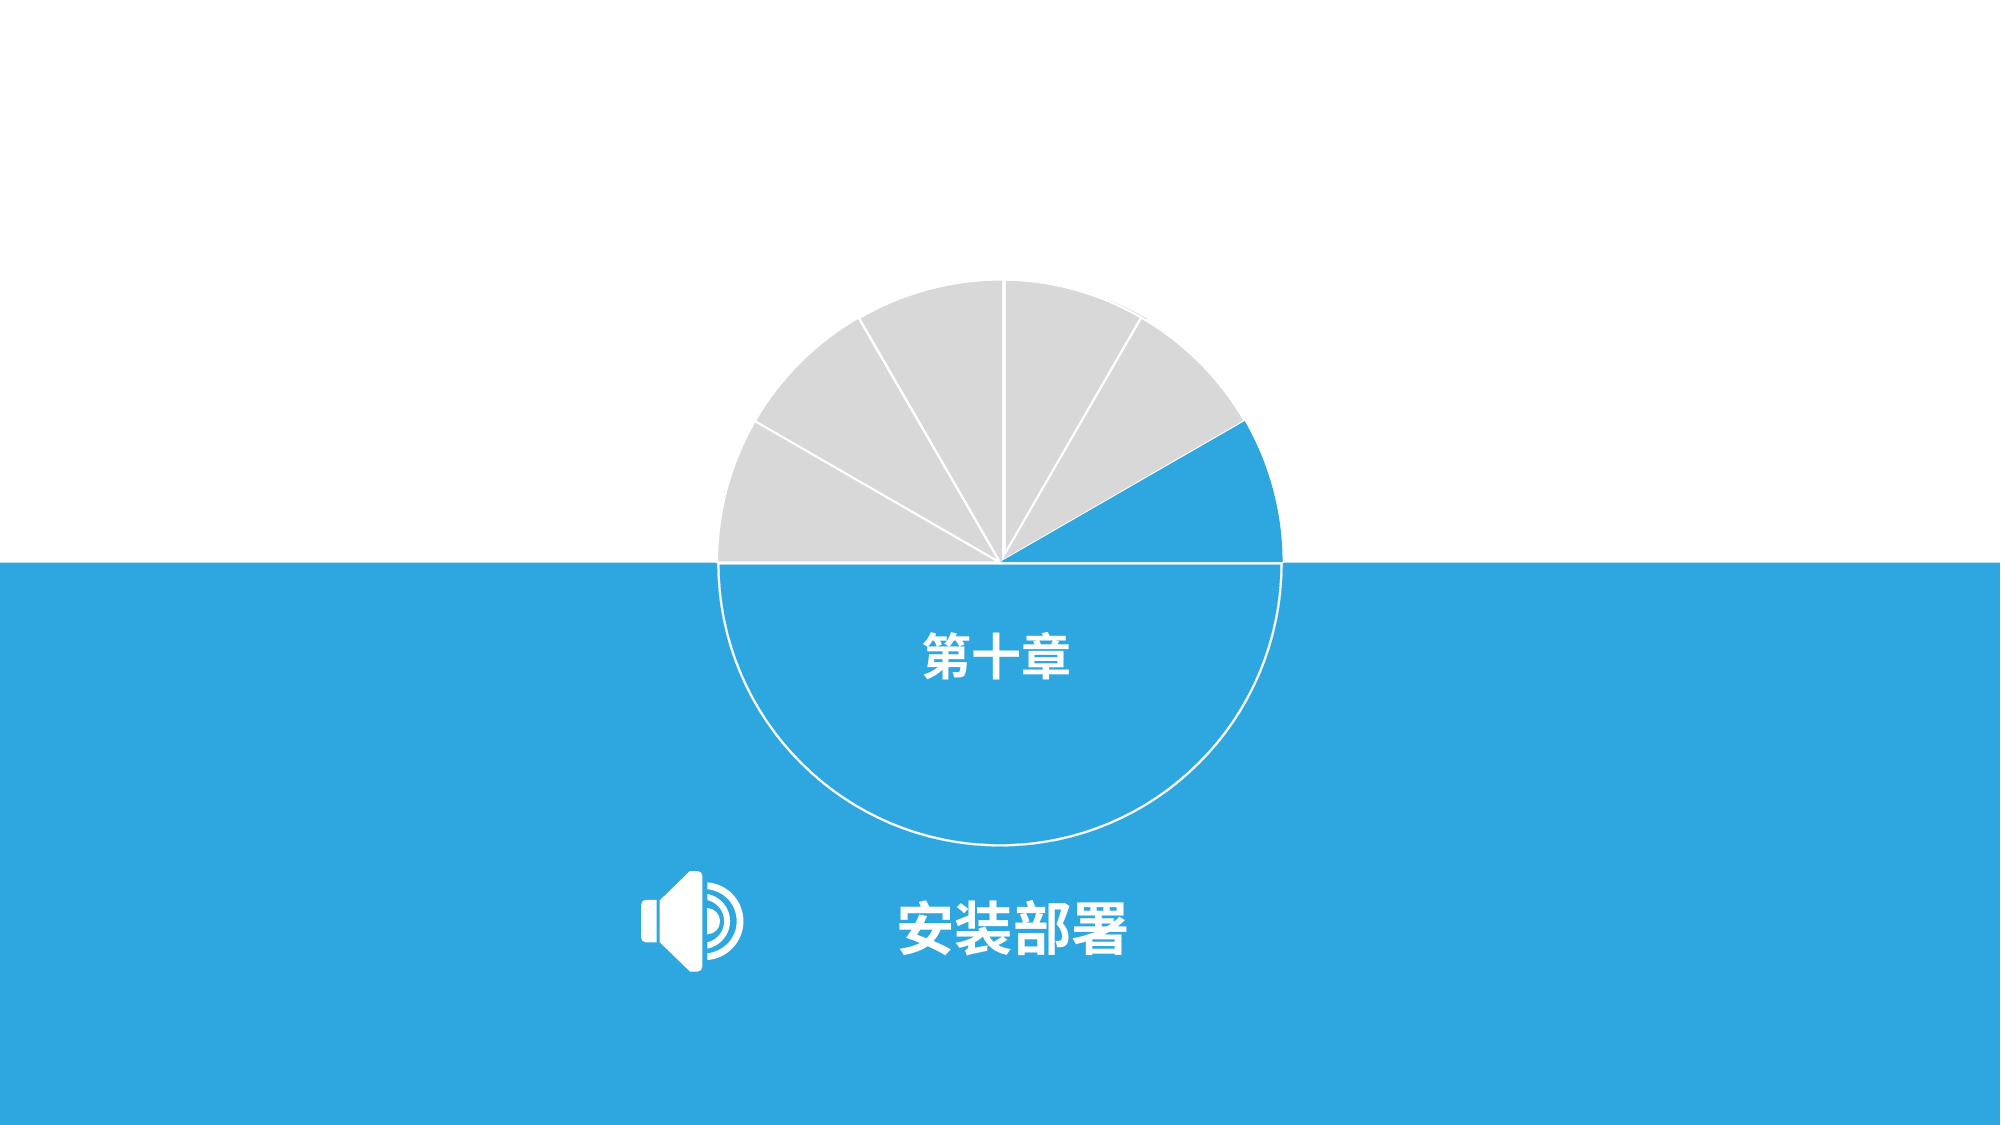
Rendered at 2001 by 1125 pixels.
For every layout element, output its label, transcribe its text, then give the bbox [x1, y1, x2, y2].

text_box [1001, 278, 1141, 318]
text_box [1005, 320, 1242, 557]
text_box [1005, 281, 1139, 549]
text_box 第十章 [860, 618, 1133, 693]
text_box [757, 320, 995, 557]
text_box [1003, 316, 1246, 558]
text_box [641, 871, 744, 972]
text_box [717, 564, 1283, 847]
text_box [857, 278, 1001, 564]
text_box [0, 562, 2000, 1125]
text_box [1003, 421, 1283, 563]
text_box [716, 422, 999, 564]
text_box [719, 423, 993, 561]
text_box [860, 280, 1003, 564]
text_box [753, 317, 998, 563]
text_box 安装部署 [881, 871, 1145, 970]
